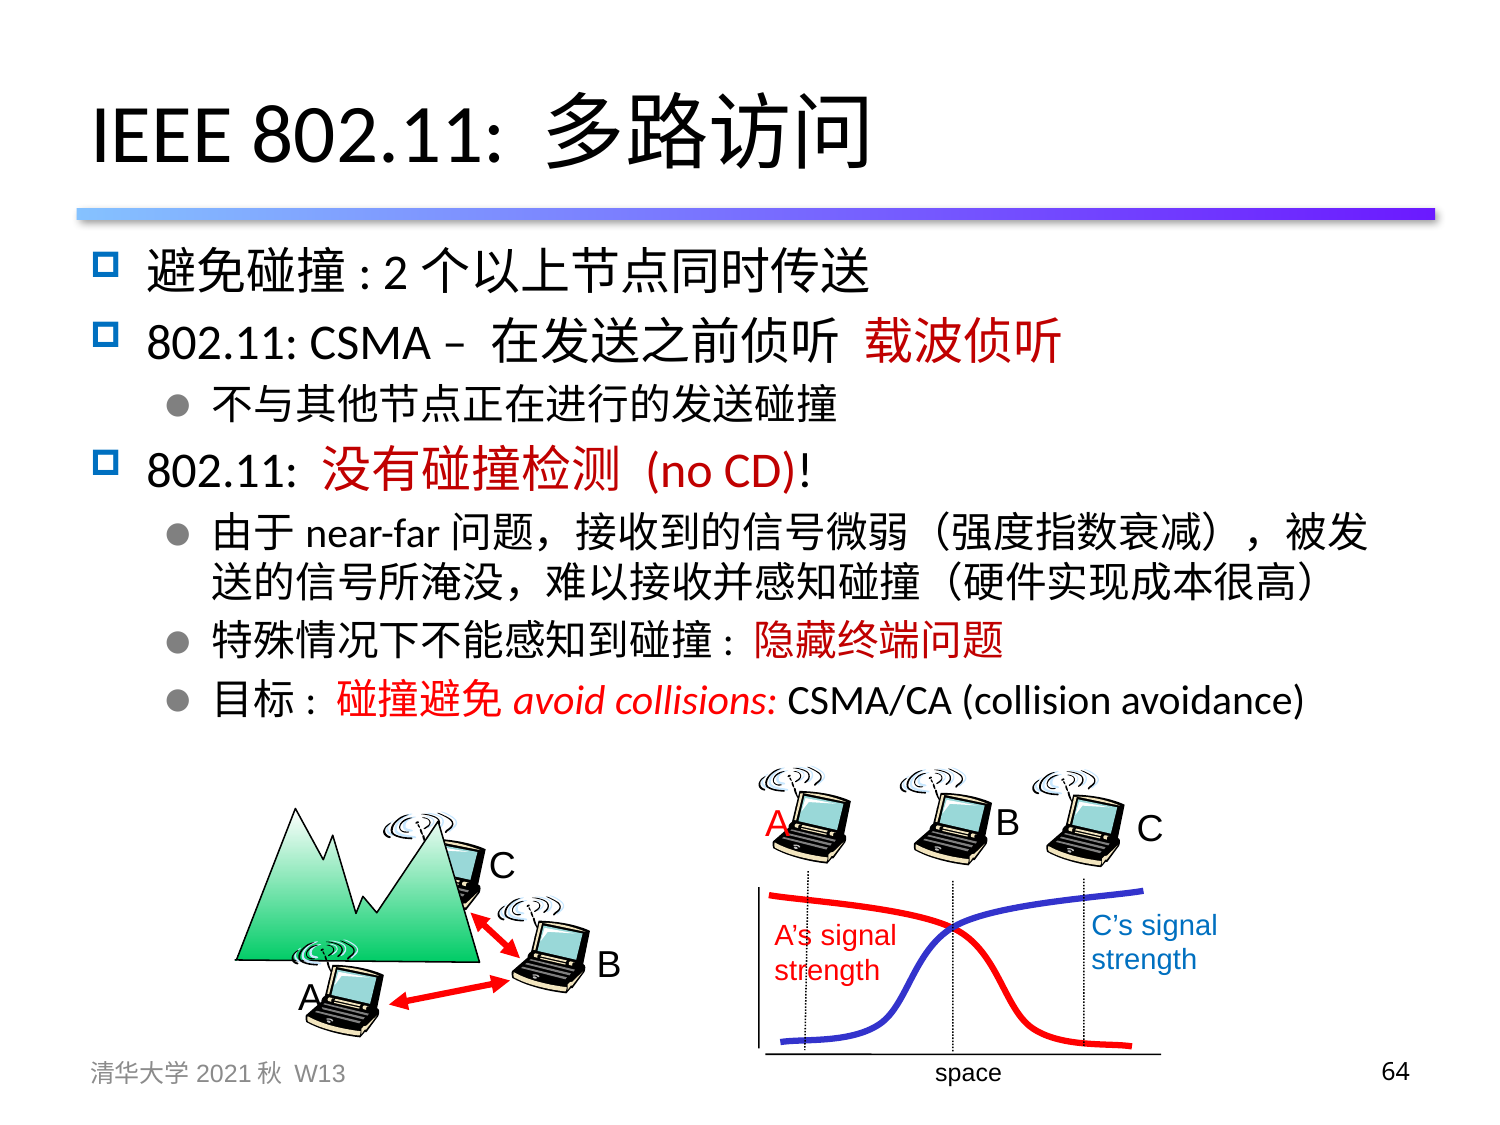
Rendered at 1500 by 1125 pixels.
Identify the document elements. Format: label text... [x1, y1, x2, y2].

list 避免碰撞: 2个以上节点同时传送 802.11: CSMA – 在发送之前侦听 载波侦听 不与其他节点正在进行的发送碰撞 802.11: 没有碰撞检测 (no CD)! 由于near-far问题，接收到的信号微弱（强度指数衰减），被发送的信号所淹没，难以接收并感知碰撞（硬件实现成本很高） 特殊情况下不能感知到碰撞: 隐藏终端问题 目标: 碰撞避免avoid collisions: CSMA/CA (collision avoidance) [75, 231, 1425, 1005]
slide_number 清华大学2021秋 W13 [75, 1042, 236, 1103]
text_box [234, 764, 1234, 1095]
text_box [418, 209, 422, 220]
slide_number 64 [1231, 1042, 1425, 1103]
title IEEE 802.11: 多路访问 [75, 45, 1425, 209]
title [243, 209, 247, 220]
